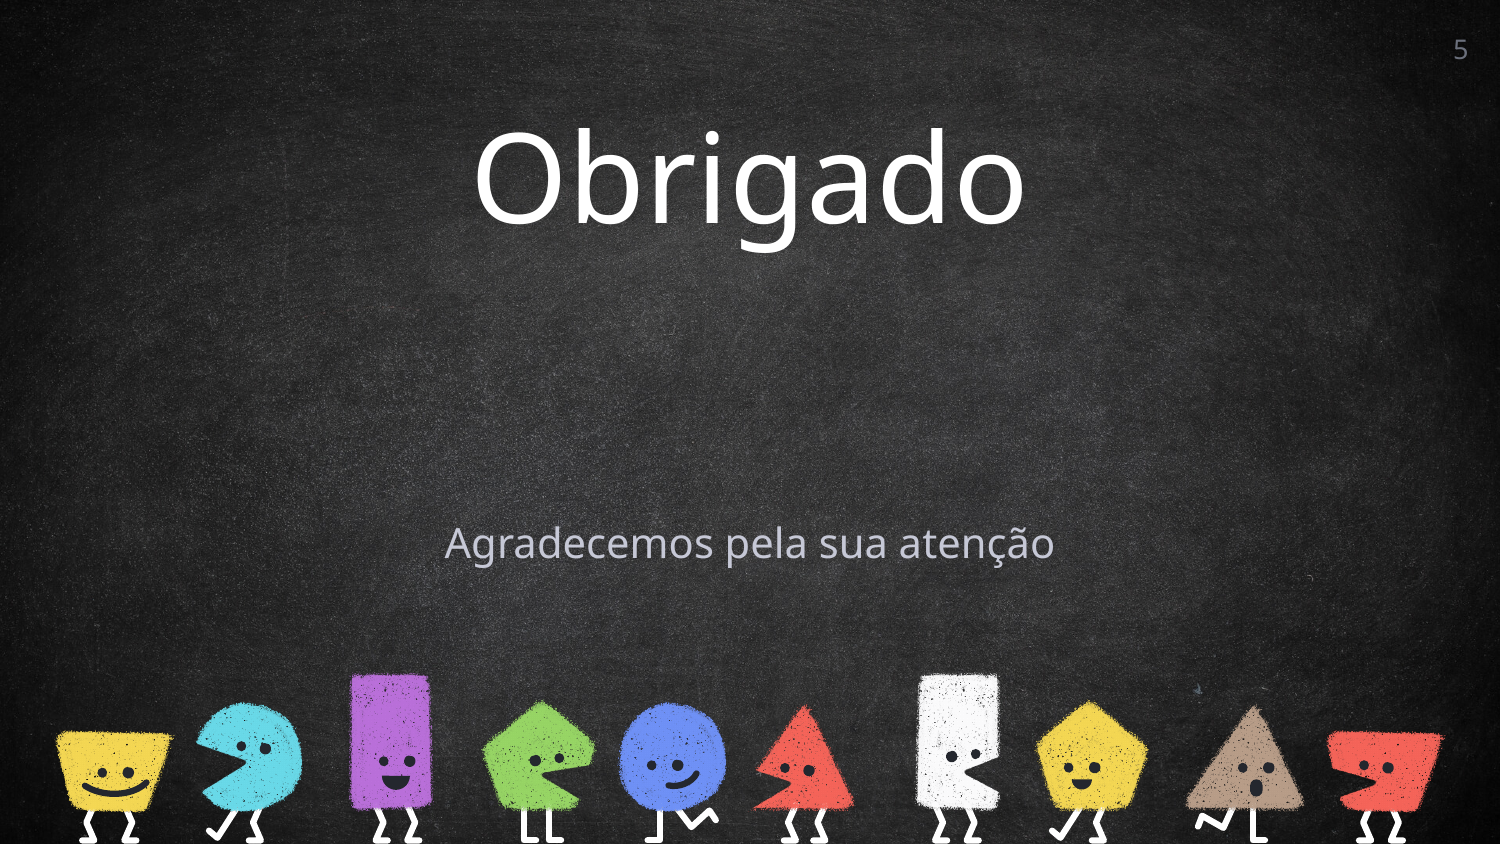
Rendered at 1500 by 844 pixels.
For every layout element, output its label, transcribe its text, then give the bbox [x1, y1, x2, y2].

slide_number ‹#› [1378, 32, 1469, 98]
picture [0, 0, 1500, 844]
subtitle Agradecemos pela sua atenção [334, 509, 1166, 639]
title Obrigado [334, 115, 1166, 251]
